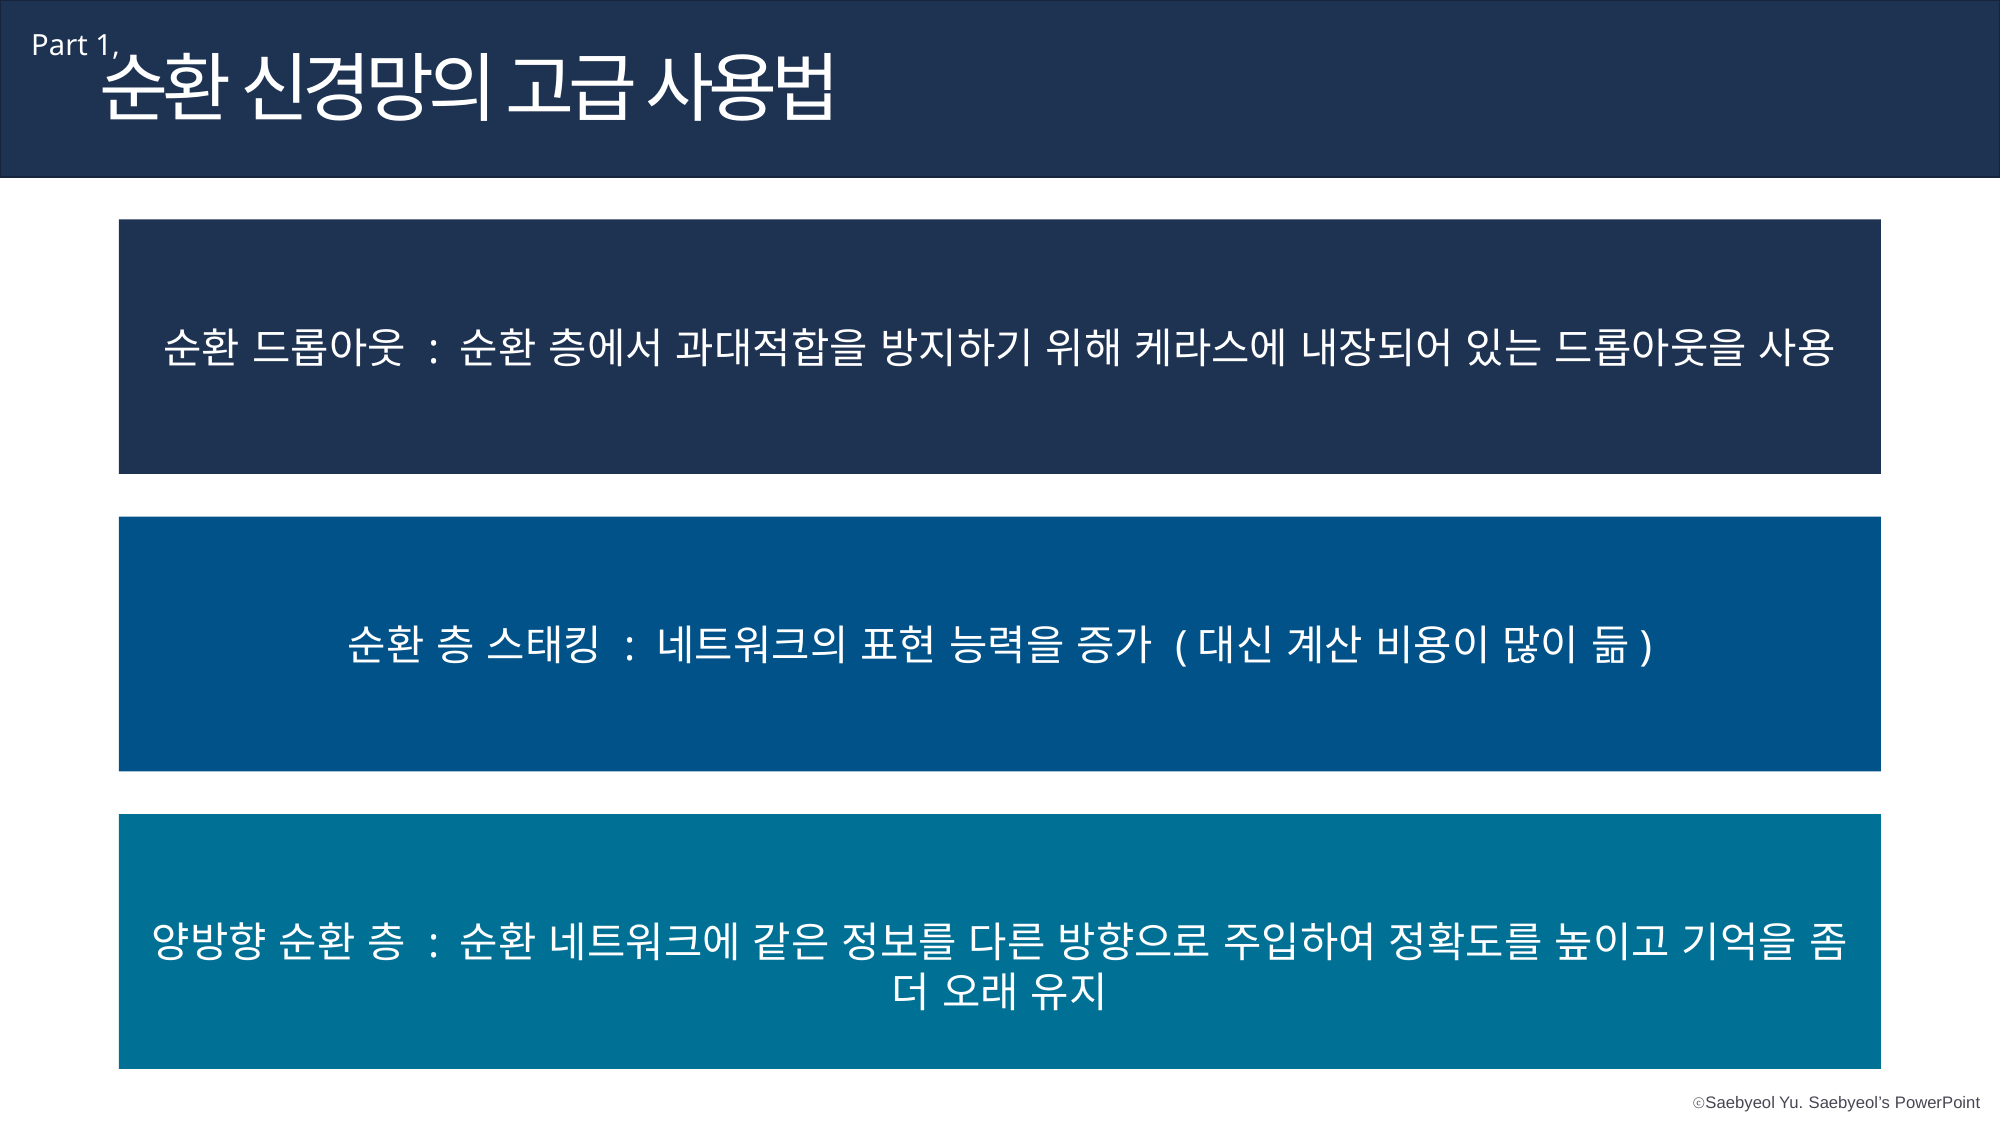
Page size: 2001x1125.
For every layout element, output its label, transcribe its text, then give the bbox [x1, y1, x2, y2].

text_box 순환 층 스태킹 : 네트워크의 표현 능력을 증가 (대신 계산 비용이 많이 듦) [259, 611, 1741, 677]
text_box 순환 신경망의 고급 사용법 [85, 33, 856, 139]
text_box [118, 813, 1882, 1070]
text_box 양방향 순환 층 : 순환 네트워크에 같은 정보를 다른 방향으로 주입하여 정확도를 높이고 기억을 좀 더 오래 유지 [118, 908, 1881, 1024]
text_box [118, 516, 1882, 772]
text_box [0, 0, 2000, 178]
text_box Part 1, [16, 19, 143, 69]
text_box 순환 드롭아웃 : 순환 층에서 과대적합을 방지하기 위해 케라스에 내장되어 있는 드롭아웃을 사용 [118, 218, 1882, 475]
